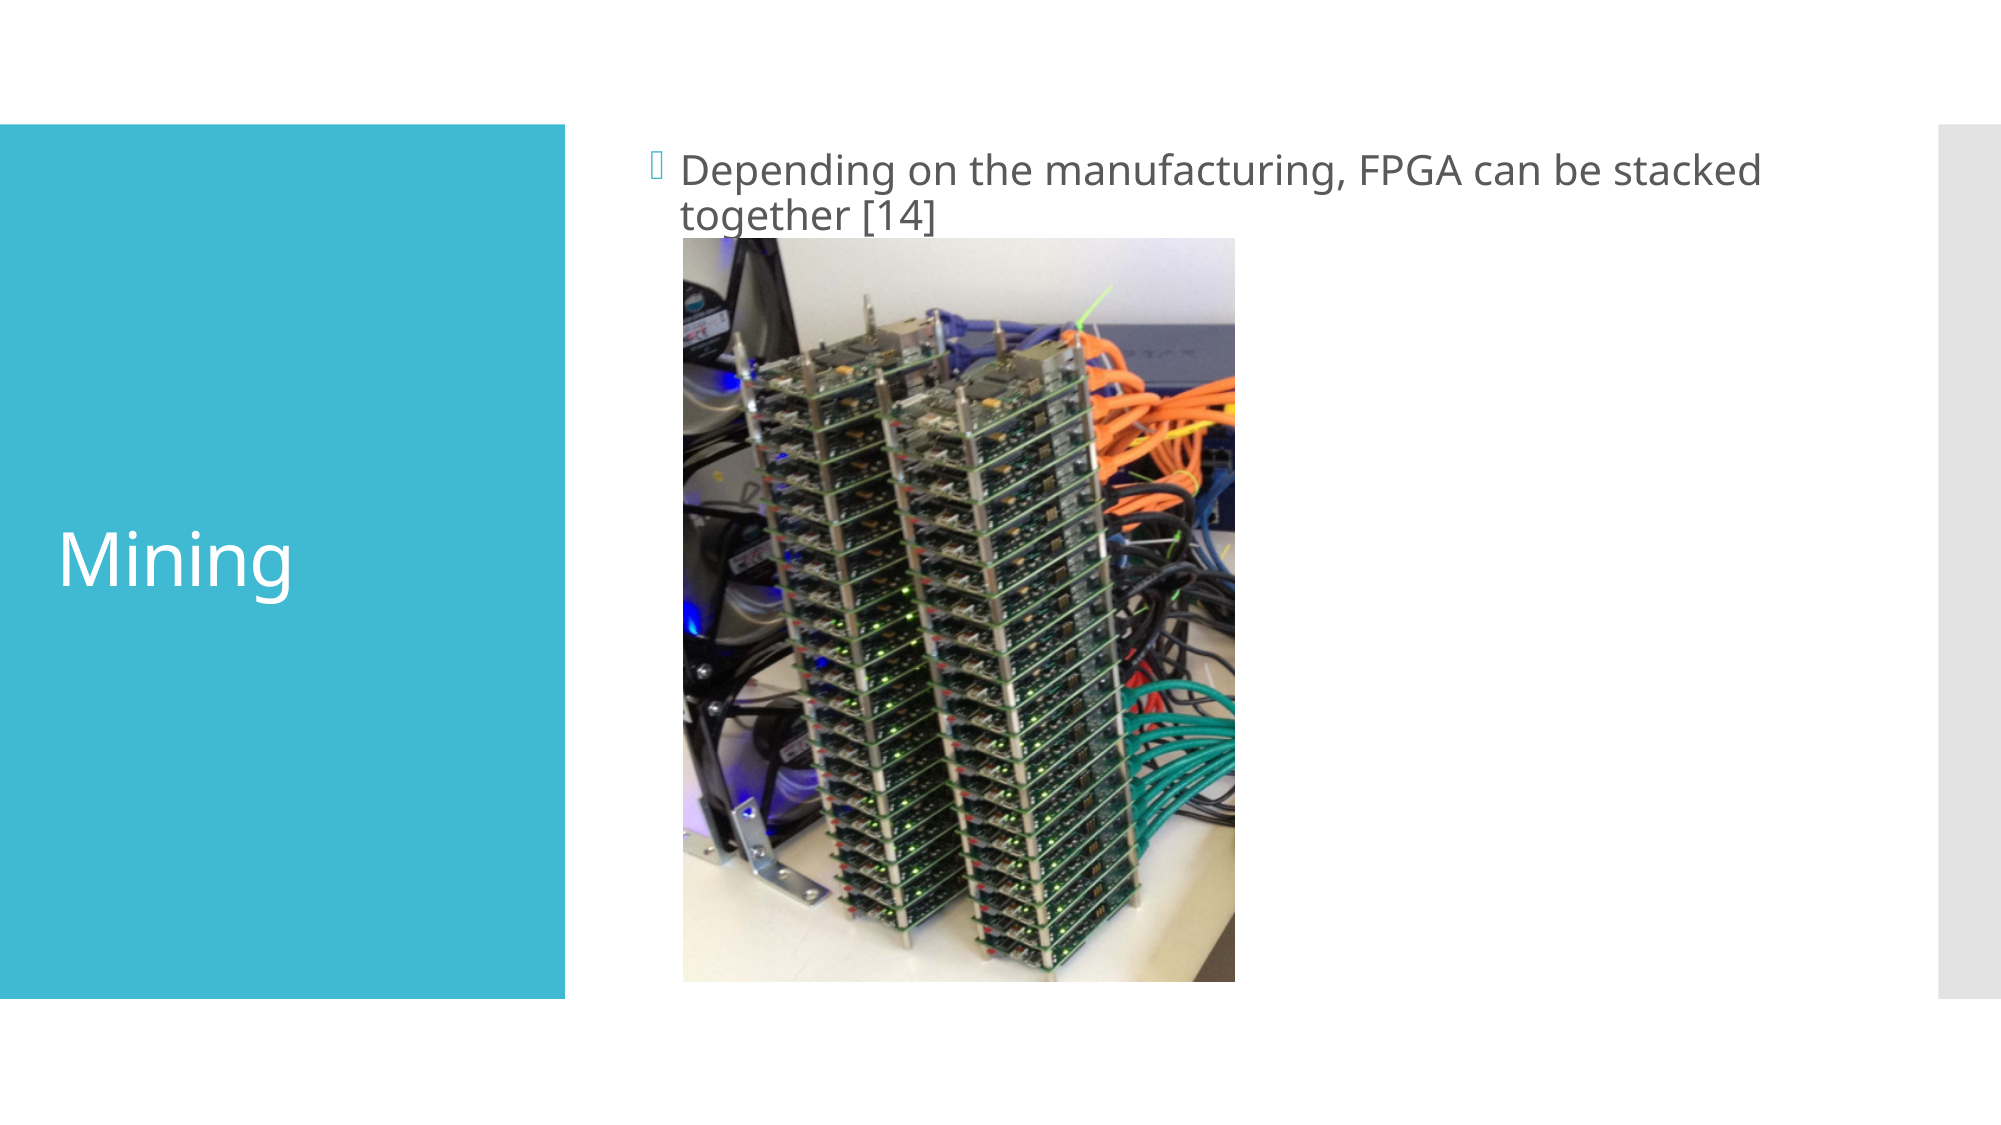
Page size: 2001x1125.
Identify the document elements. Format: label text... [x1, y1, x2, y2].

list Depending on the manufacturing, FPGA can be stacked together [14] [634, 141, 1893, 982]
picture [682, 238, 1235, 982]
title Mining [41, 184, 525, 940]
